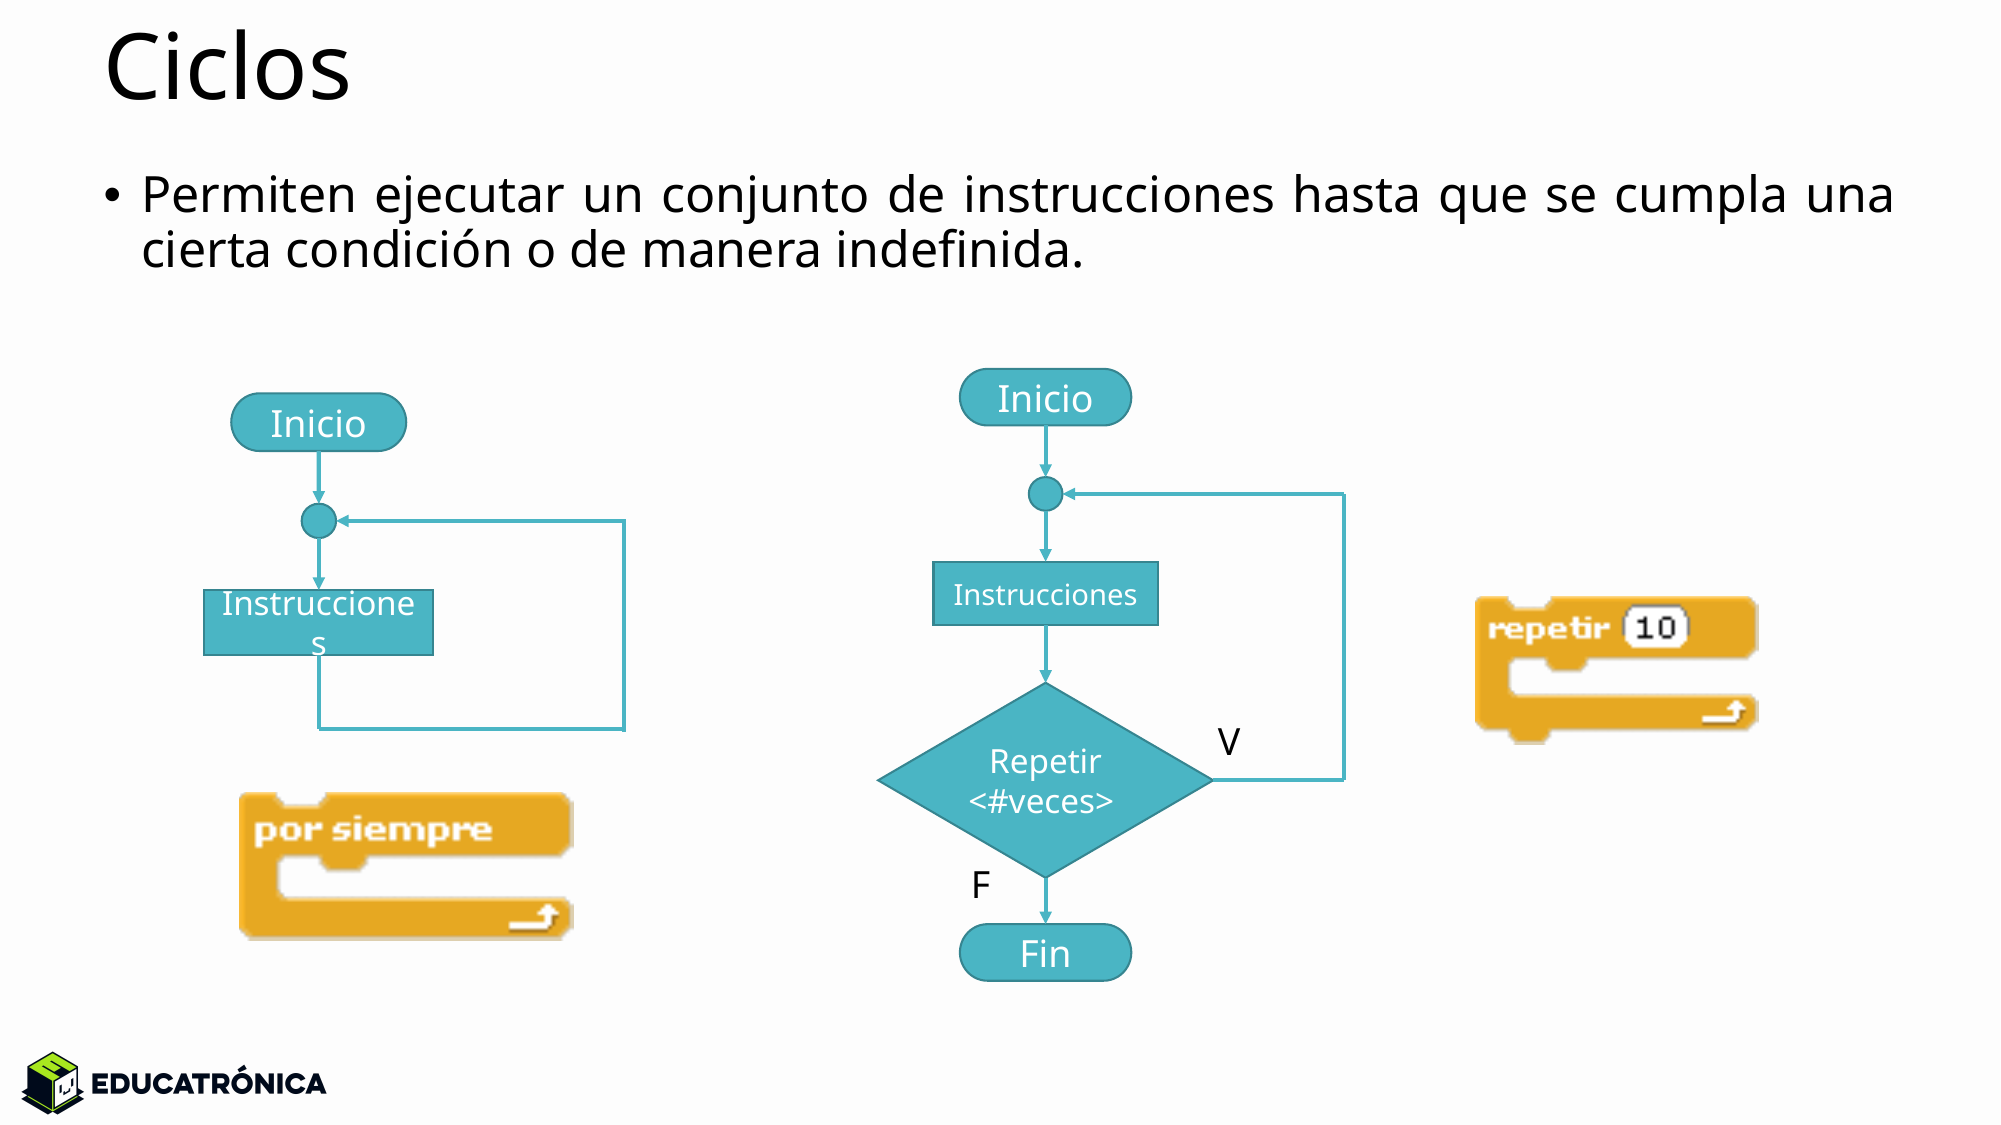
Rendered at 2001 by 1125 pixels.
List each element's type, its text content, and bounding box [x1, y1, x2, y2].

picture [1475, 596, 1759, 745]
title Ciclos [88, 7, 1912, 133]
picture [19, 1048, 330, 1118]
picture [239, 792, 574, 941]
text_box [204, 393, 626, 732]
list Permiten ejecutar un conjunto de instrucciones hasta que se cumpla una cierta condición o de manera indefinida. [88, 162, 1912, 1037]
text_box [878, 368, 1345, 981]
